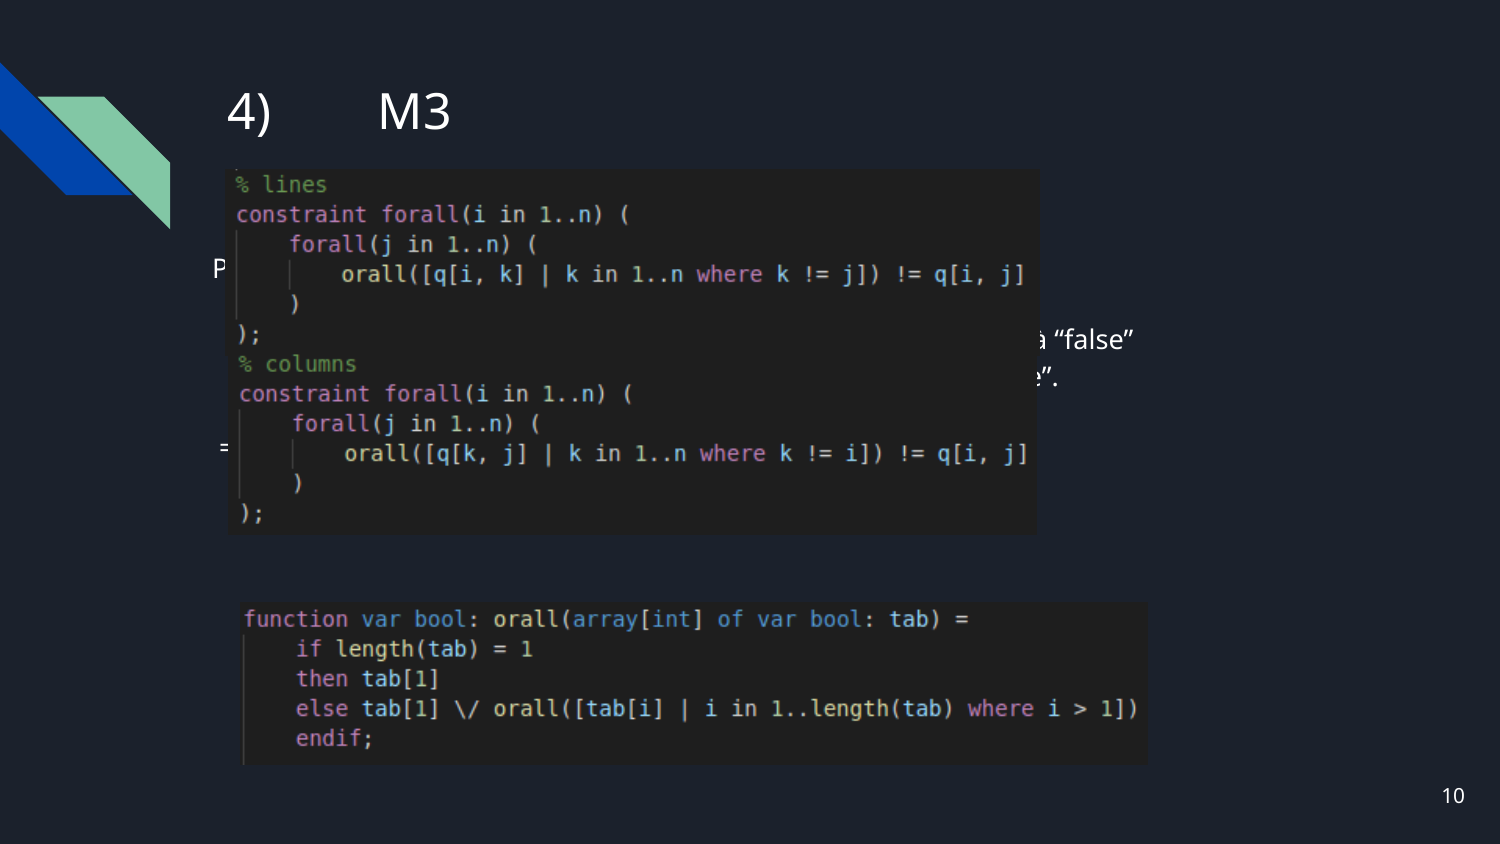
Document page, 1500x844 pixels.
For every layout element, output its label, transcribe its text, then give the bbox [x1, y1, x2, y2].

slide_number ‹#› [1389, 764, 1480, 830]
picture [240, 602, 1148, 766]
picture [225, 169, 1040, 535]
title 4) M3 [212, 64, 1368, 215]
list Pour les lignes et colonnes, on souhaite pour chaque case : si sa valeur est “true”: on souhaite avoir toutes les autres à “false” si sa valeur est “false”: on souhaite avoir au moins un “true”. = > disjonction sur les lignes et les colonnes. [197, 231, 1415, 580]
